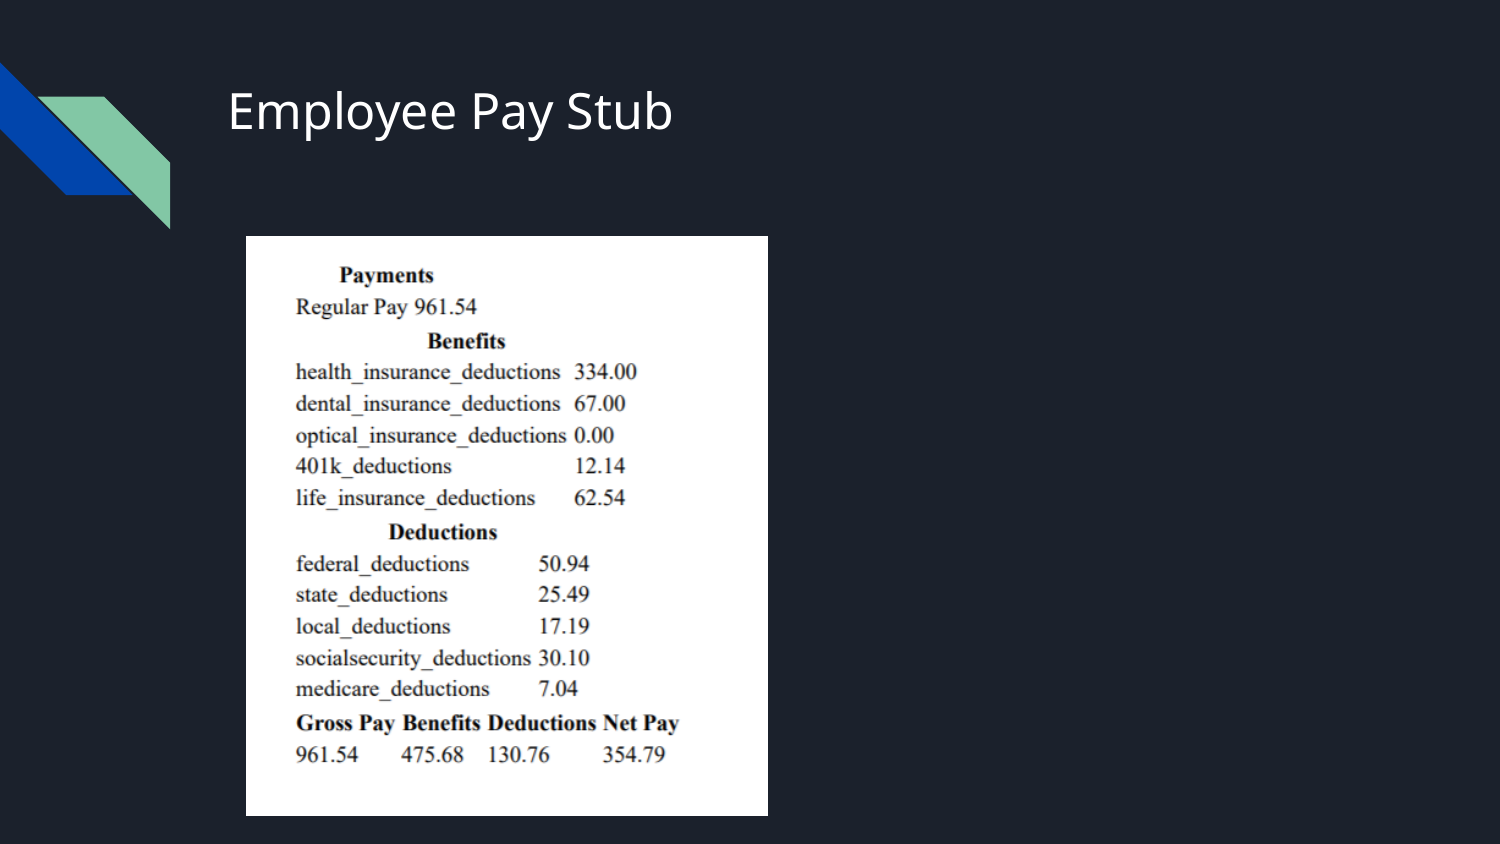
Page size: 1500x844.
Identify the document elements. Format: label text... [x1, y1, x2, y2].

title Employee Pay Stub [212, 64, 1368, 215]
picture [245, 236, 768, 817]
